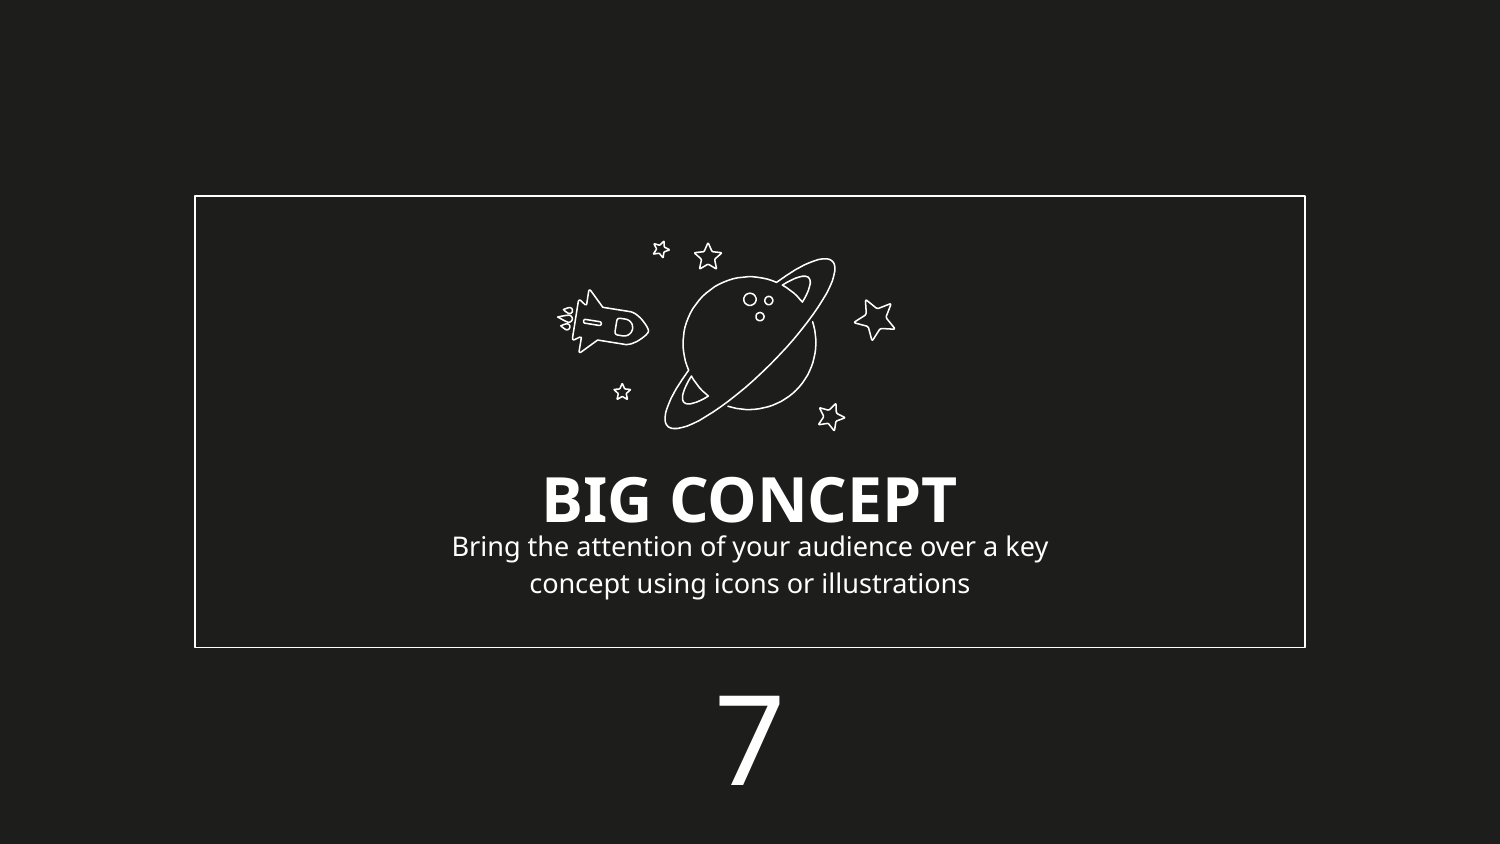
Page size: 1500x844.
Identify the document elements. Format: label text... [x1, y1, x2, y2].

subtitle Bring the attention of your audience over a key concept using icons or illustrations [407, 509, 1092, 639]
slide_number ‹#› [194, 647, 1306, 844]
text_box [664, 258, 836, 429]
title BIG CONCEPT [407, 447, 1092, 509]
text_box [566, 288, 638, 360]
